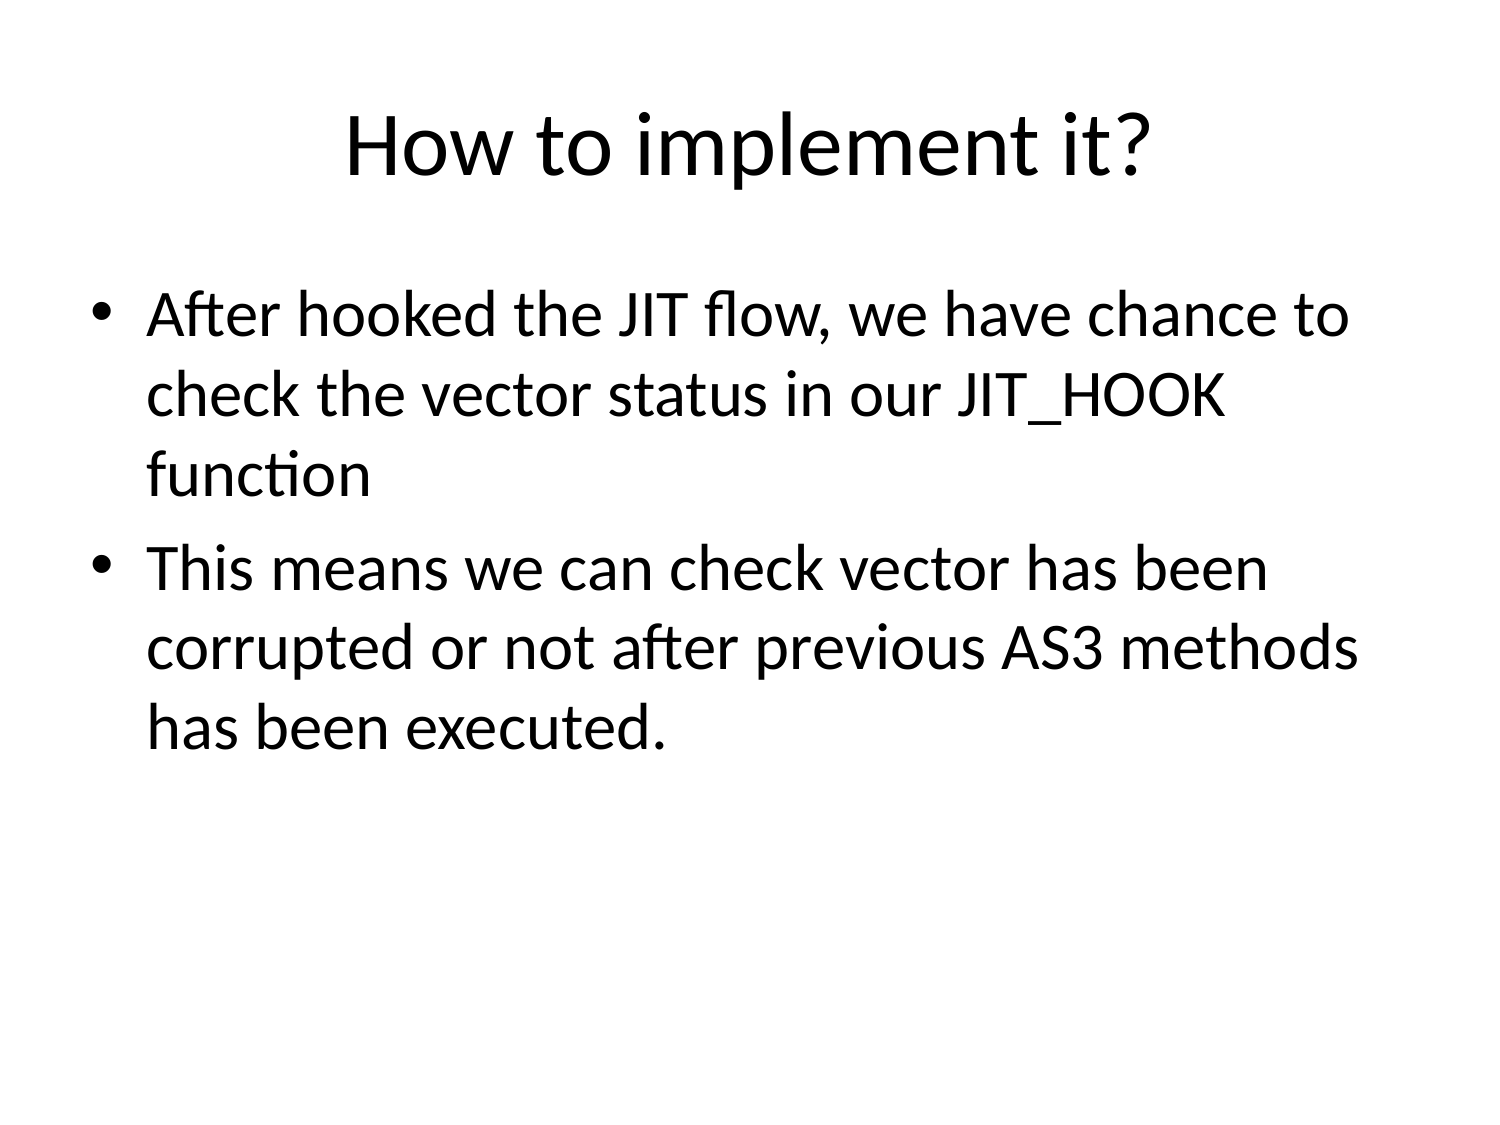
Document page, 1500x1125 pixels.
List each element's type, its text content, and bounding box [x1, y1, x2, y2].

title How to implement it? [75, 45, 1425, 233]
list After hooked the JIT flow, we have chance to check the vector status in our JIT_HOOK function This means we can check vector has been corrupted or not after previous AS3 methods has been executed. [75, 262, 1425, 1005]
